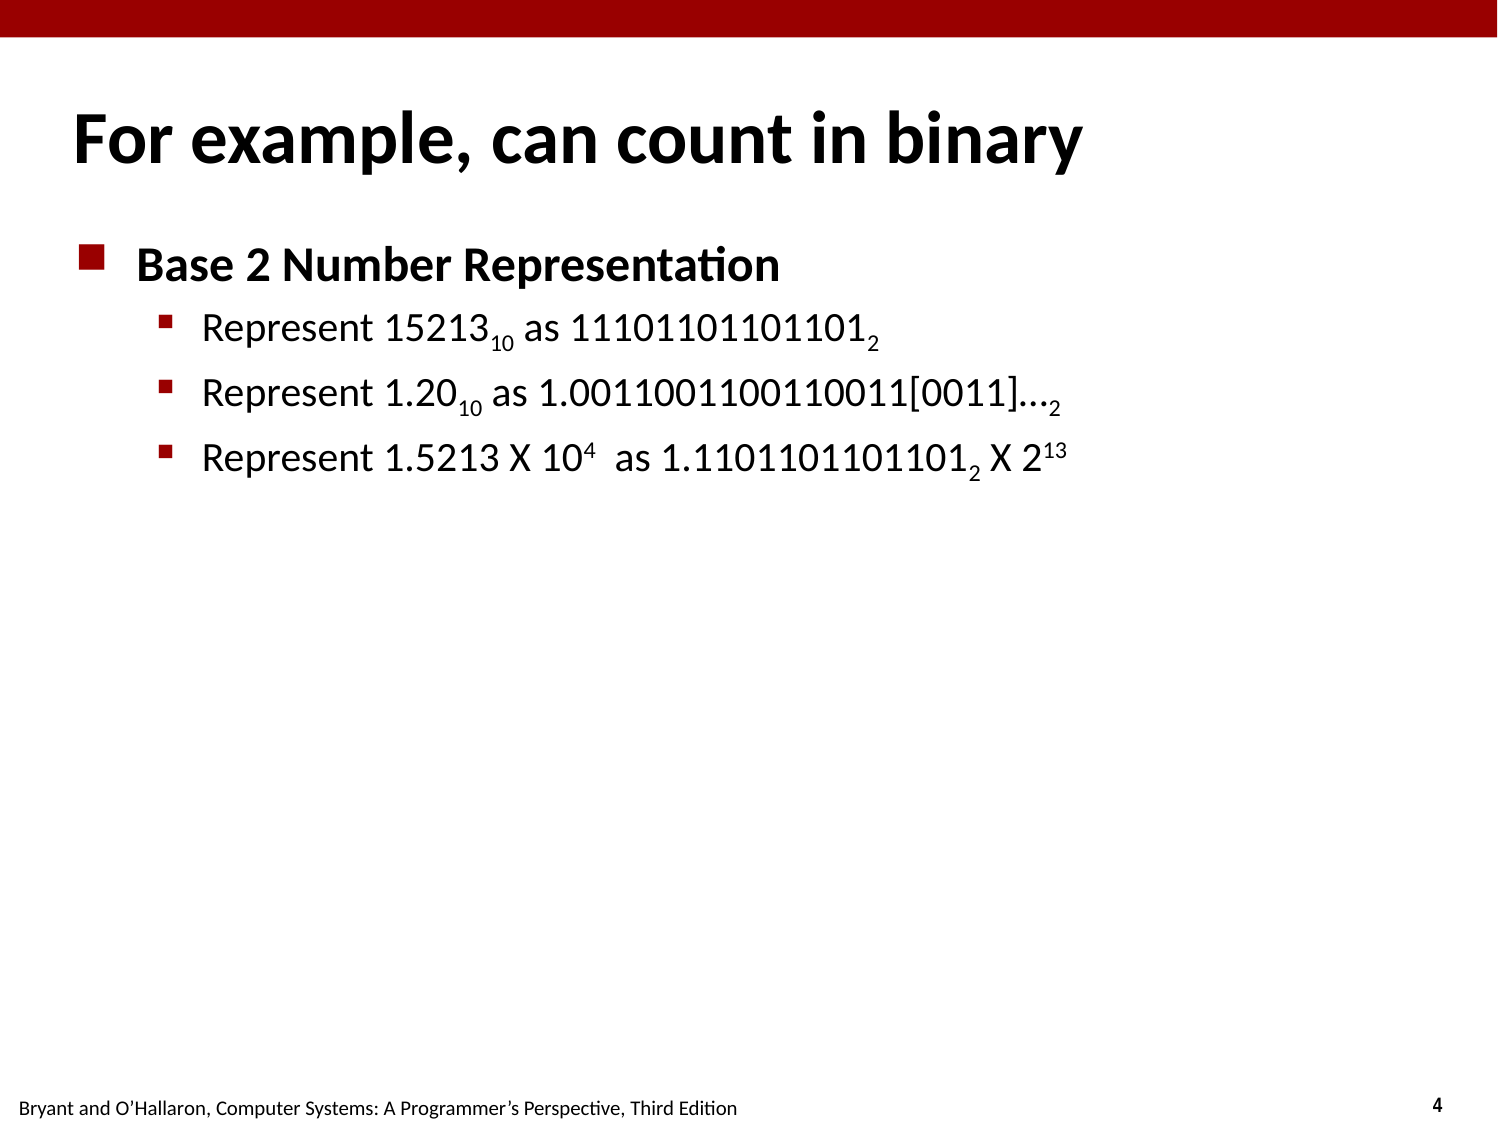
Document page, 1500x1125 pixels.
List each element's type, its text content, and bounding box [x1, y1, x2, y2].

title For example, can count in binary [58, 71, 1305, 197]
list Base 2 Number Representation Represent 1521310 as 111011011011012 Represent 1.2010 as 1.0011001100110011[0011]…2 Represent 1.5213 X 104 as 1.11011011011012 X 213 [64, 223, 1361, 1040]
